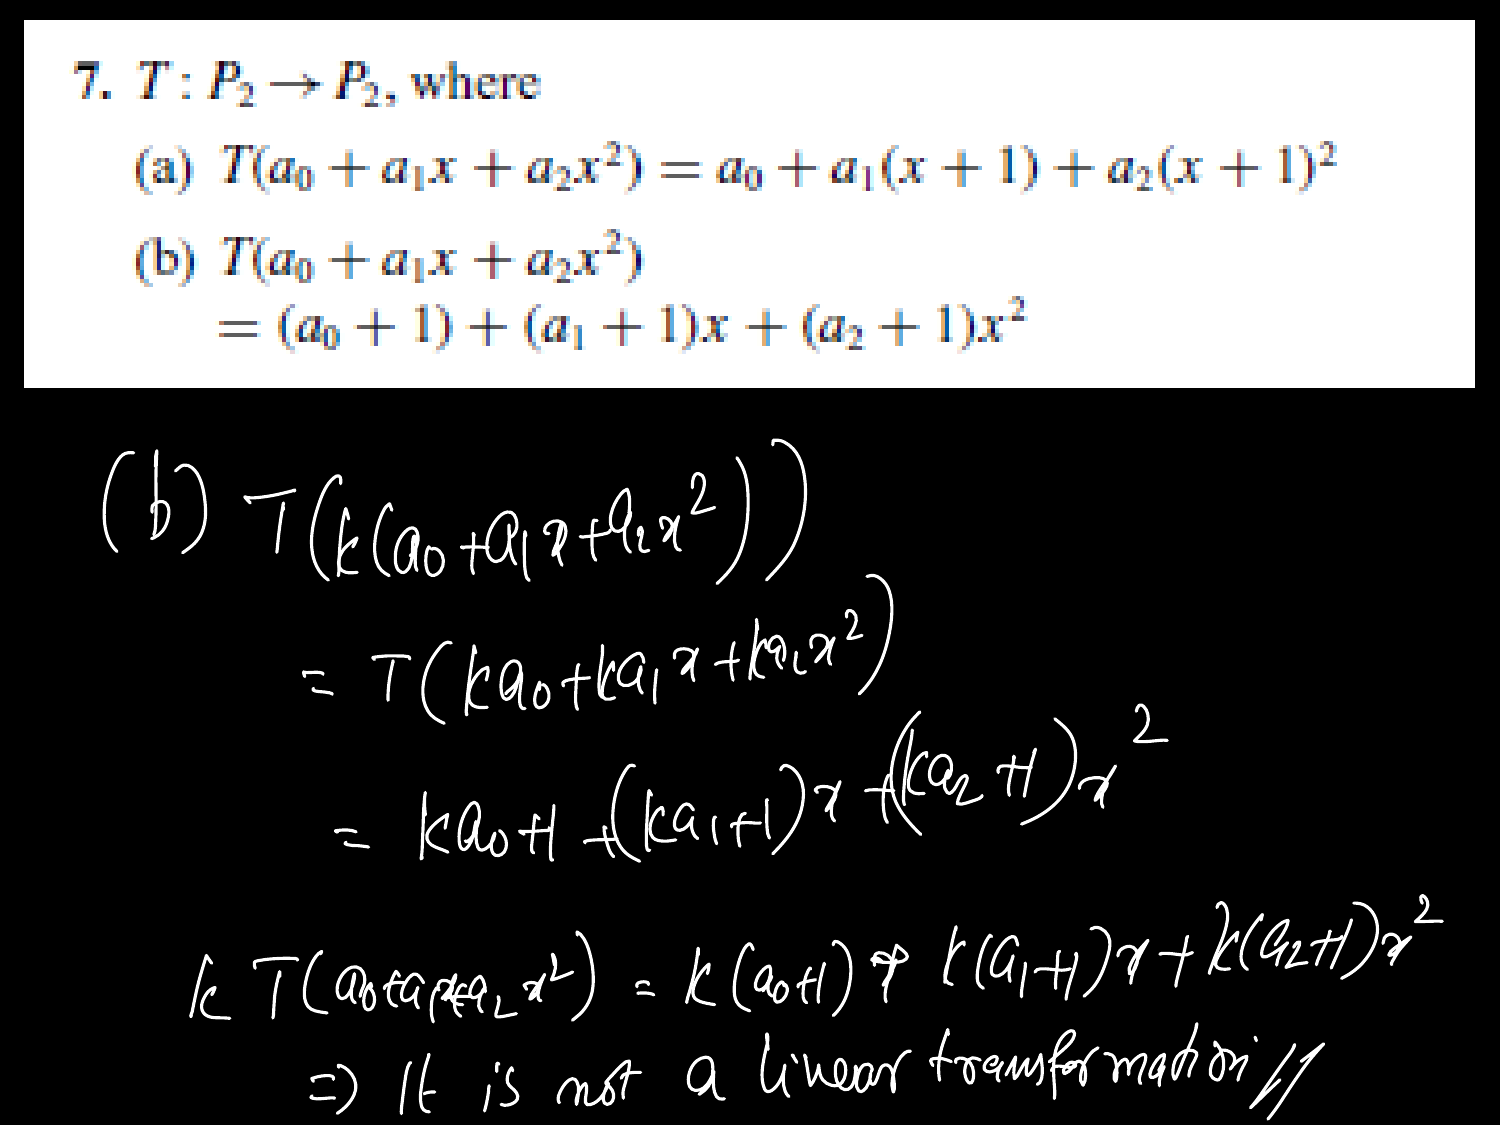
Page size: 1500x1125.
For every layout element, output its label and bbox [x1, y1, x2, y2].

text_box [425, 546, 444, 576]
text_box [638, 527, 649, 552]
text_box [977, 935, 992, 989]
text_box [395, 527, 419, 573]
text_box [715, 642, 739, 681]
text_box [562, 664, 590, 710]
text_box [495, 996, 517, 1017]
text_box [551, 954, 573, 980]
text_box [1285, 942, 1308, 968]
text_box [772, 765, 804, 854]
text_box [401, 1062, 411, 1114]
text_box [818, 963, 825, 1003]
text_box [815, 781, 841, 822]
text_box [580, 520, 611, 561]
text_box [1311, 903, 1378, 979]
text_box [930, 1029, 952, 1081]
text_box [345, 842, 369, 848]
text_box [618, 653, 644, 694]
text_box [794, 652, 806, 674]
text_box [338, 508, 358, 576]
text_box [944, 926, 965, 985]
text_box [1382, 934, 1411, 965]
text_box [749, 619, 767, 680]
text_box [426, 814, 448, 853]
text_box [534, 682, 549, 708]
text_box [1079, 765, 1116, 808]
text_box [1241, 914, 1263, 970]
text_box [717, 457, 749, 584]
text_box [501, 660, 526, 709]
text_box [272, 971, 280, 1018]
text_box [374, 503, 392, 576]
text_box [636, 981, 649, 987]
text_box [865, 711, 927, 835]
text_box [1415, 895, 1443, 922]
text_box [674, 648, 698, 681]
text_box [431, 974, 486, 1023]
text_box [713, 817, 717, 844]
text_box [599, 645, 615, 700]
text_box [519, 814, 550, 853]
text_box [335, 829, 357, 833]
text_box [151, 450, 169, 539]
text_box [774, 981, 788, 1003]
text_box [201, 987, 230, 1019]
text_box [1084, 927, 1110, 997]
text_box [1159, 936, 1193, 987]
text_box [991, 936, 1018, 982]
text_box [175, 465, 206, 553]
text_box [1267, 1043, 1324, 1120]
text_box [833, 941, 851, 1016]
text_box [524, 531, 530, 581]
text_box [524, 974, 545, 1001]
text_box [501, 1067, 518, 1106]
text_box [846, 575, 892, 695]
text_box [1250, 1044, 1295, 1108]
text_box [1209, 902, 1228, 974]
text_box [1021, 718, 1076, 825]
text_box [610, 489, 631, 553]
text_box [798, 968, 816, 1003]
text_box [550, 805, 554, 861]
text_box [929, 755, 983, 805]
text_box [337, 966, 365, 1003]
text_box [190, 955, 212, 1017]
text_box [337, 1065, 356, 1114]
text_box [311, 475, 341, 581]
text_box [461, 512, 517, 574]
text_box [1005, 1054, 1043, 1085]
text_box [584, 826, 618, 857]
text_box [768, 636, 785, 669]
text_box [311, 1075, 334, 1082]
text_box [459, 802, 507, 856]
text_box [755, 965, 773, 997]
text_box [572, 931, 594, 1021]
text_box [544, 520, 566, 566]
text_box [1149, 1054, 1165, 1086]
text_box [692, 473, 715, 514]
text_box [1034, 951, 1071, 989]
text_box [558, 1061, 641, 1105]
text_box [384, 971, 424, 1009]
text_box [762, 1033, 789, 1097]
text_box [734, 943, 754, 1011]
text_box [466, 645, 489, 715]
text_box [646, 790, 676, 851]
text_box [731, 813, 761, 847]
text_box [766, 440, 806, 581]
text_box [766, 799, 770, 839]
text_box [421, 792, 426, 859]
text_box [310, 1095, 335, 1099]
text_box [304, 951, 328, 1013]
text_box [363, 983, 375, 1010]
text_box [1261, 920, 1289, 966]
text_box [1215, 932, 1238, 970]
text_box [276, 502, 284, 553]
text_box [612, 765, 640, 862]
text_box [674, 803, 698, 839]
text_box [688, 1057, 725, 1100]
text_box [984, 1056, 1003, 1082]
text_box [104, 452, 134, 552]
text_box [303, 671, 324, 677]
text_box [955, 1057, 981, 1083]
text_box [1134, 705, 1168, 742]
text_box [810, 635, 835, 665]
text_box [244, 489, 295, 503]
text_box [660, 516, 681, 551]
text_box [372, 655, 410, 701]
text_box [804, 1051, 911, 1092]
text_box [1049, 1030, 1099, 1099]
text_box [692, 964, 715, 1005]
text_box [1172, 1023, 1197, 1080]
text_box [1104, 1053, 1146, 1084]
text_box [997, 749, 1036, 797]
text_box [422, 642, 452, 724]
text_box [871, 945, 908, 1002]
text_box [420, 1054, 435, 1112]
text_box [254, 958, 298, 969]
picture [24, 20, 1476, 388]
text_box [1210, 1041, 1247, 1081]
text_box [1117, 940, 1149, 984]
text_box [312, 688, 333, 695]
text_box [1066, 953, 1077, 1000]
